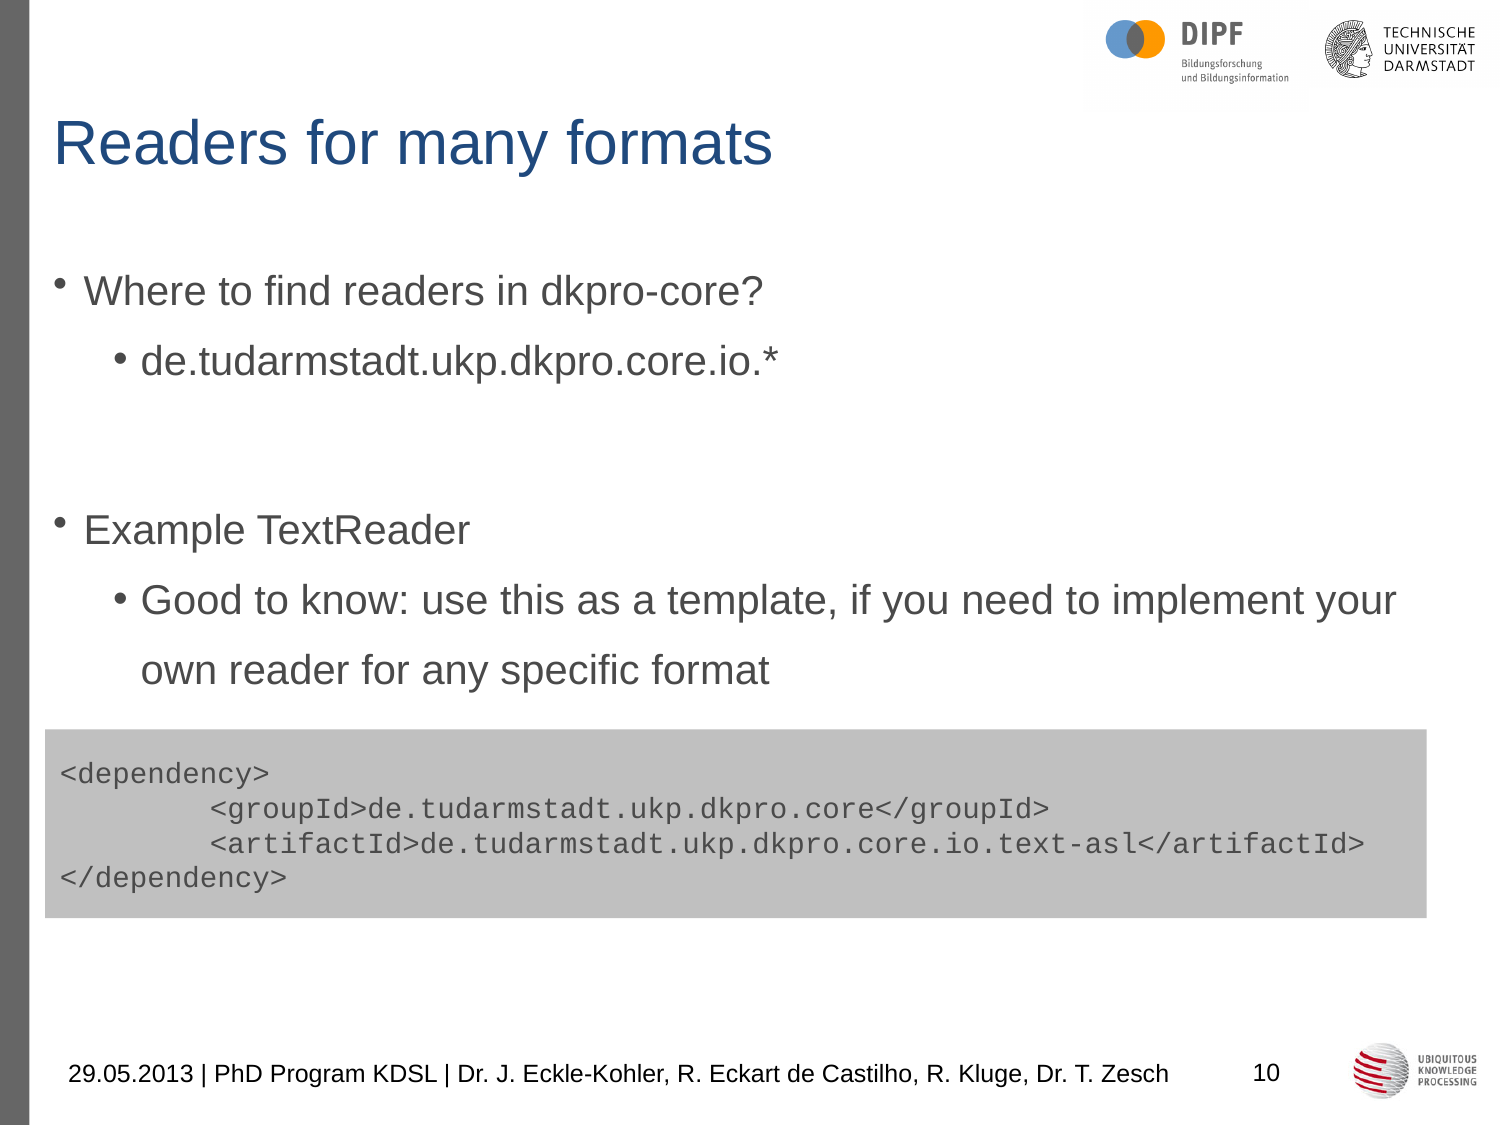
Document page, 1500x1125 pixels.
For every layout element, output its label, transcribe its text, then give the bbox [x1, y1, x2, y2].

footer 29.05.2013 | PhD Program KDSL | Dr. J. Eckle-Kohler, R. Eckart de Castilho, R. Kluge, Dr. T. Zesch [53, 1042, 1223, 1103]
slide_number 10 [1237, 1041, 1342, 1101]
text_box <dependency> <groupId>de.tudarmstadt.ukp.dkpro.core</groupId> <artifactId>de.tudarmstadt.ukp.dkpro.core.io.text-asl</artifactId> </dependency> [45, 729, 1427, 919]
picture [1083, 0, 1500, 101]
list Where to find readers in dkpro-core? de.tudarmstadt.ukp.dkpro.core.io.* Example TextReader Good to know: use this as a template, if you need to implement your own reader for any specific format [53, 243, 1483, 1024]
picture [1341, 1034, 1490, 1108]
title Readers for many formats [53, 101, 1483, 215]
